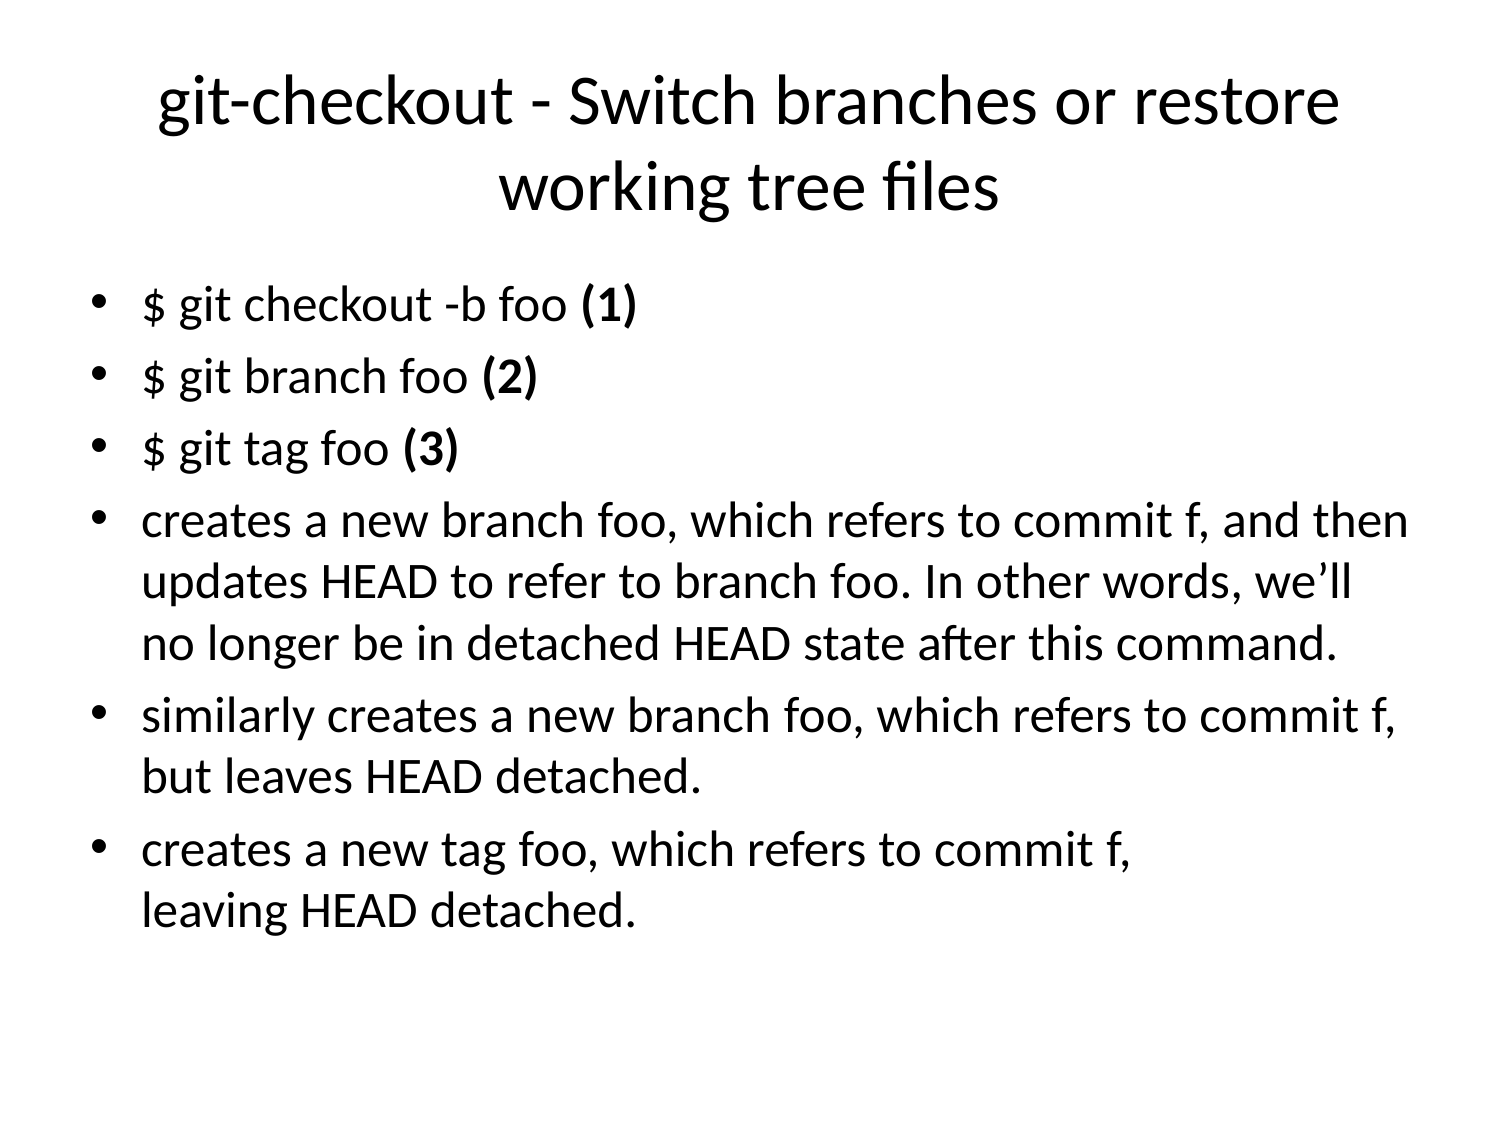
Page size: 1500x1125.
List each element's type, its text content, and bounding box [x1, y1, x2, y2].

list $ git checkout -b foo (1) $ git branch foo (2) $ git tag foo (3) creates a new branch foo, which refers to commit f, and then updates HEAD to refer to branch foo. In other words, we’ll no longer be in detached HEAD state after this command. similarly creates a new branch foo, which refers to commit f, but leaves HEAD detached. creates a new tag foo, which refers to commit f, leaving HEAD detached. [75, 262, 1425, 1005]
title git-checkout - Switch branches or restore working tree files [75, 45, 1425, 233]
